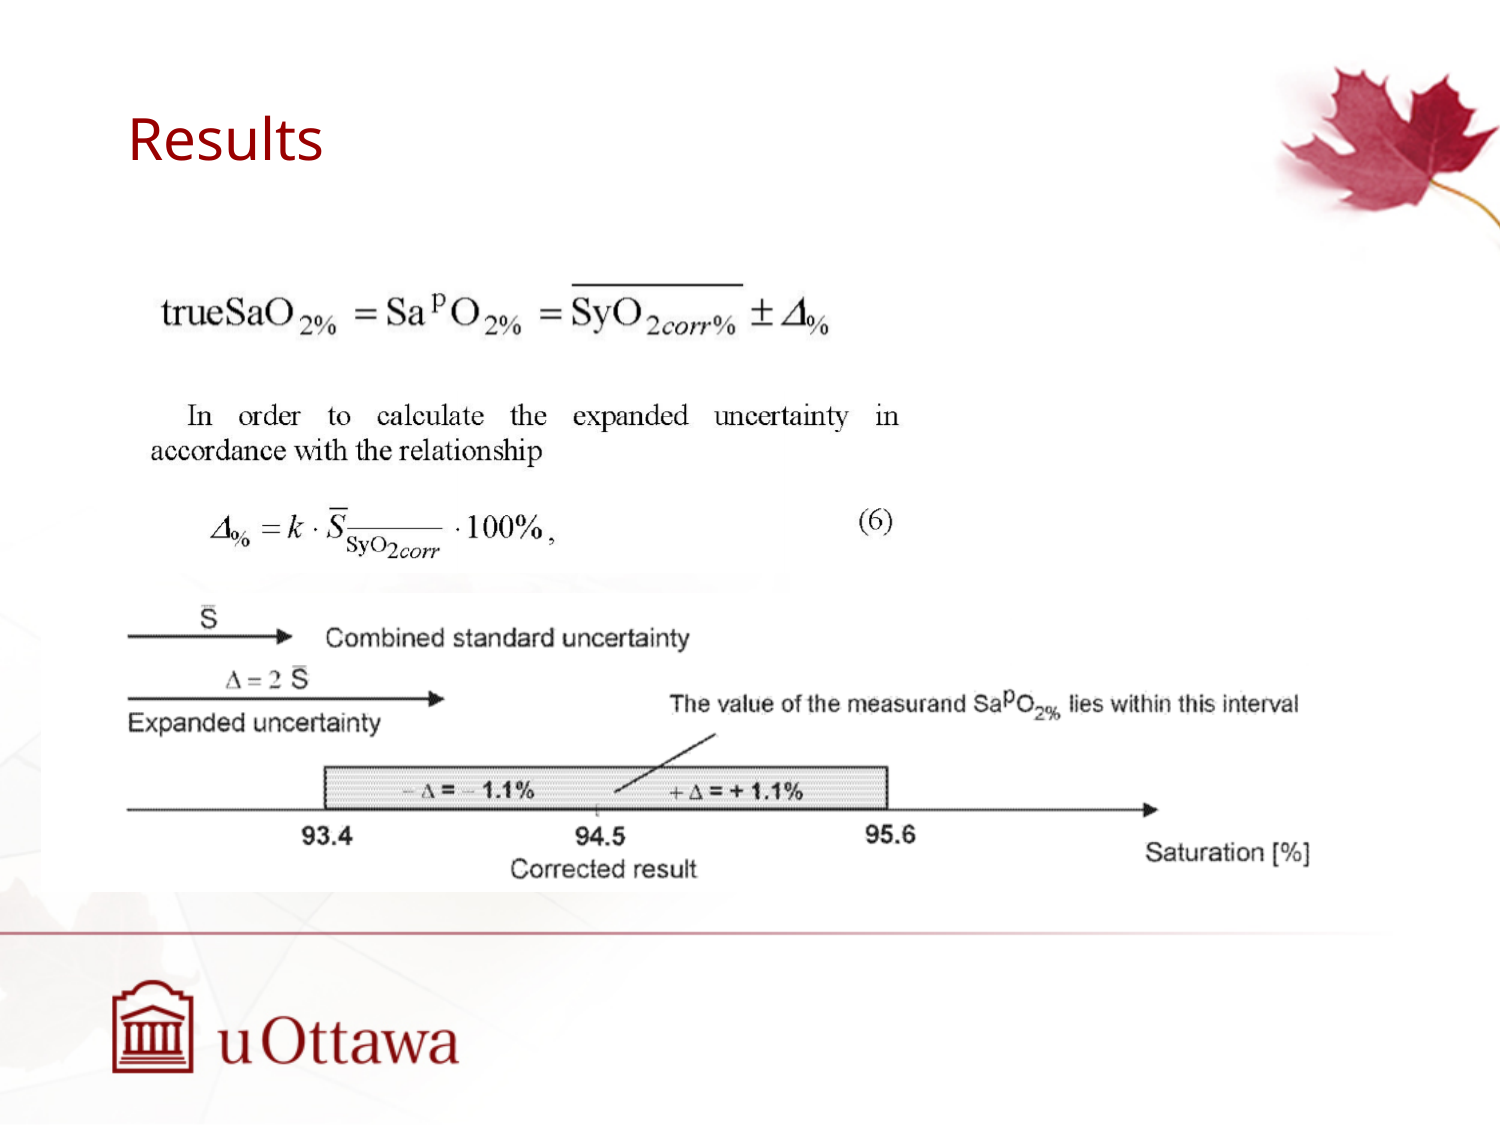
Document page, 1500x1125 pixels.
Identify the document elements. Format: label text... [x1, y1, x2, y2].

picture [0, 0, 1500, 1125]
title Results [112, 62, 1188, 213]
